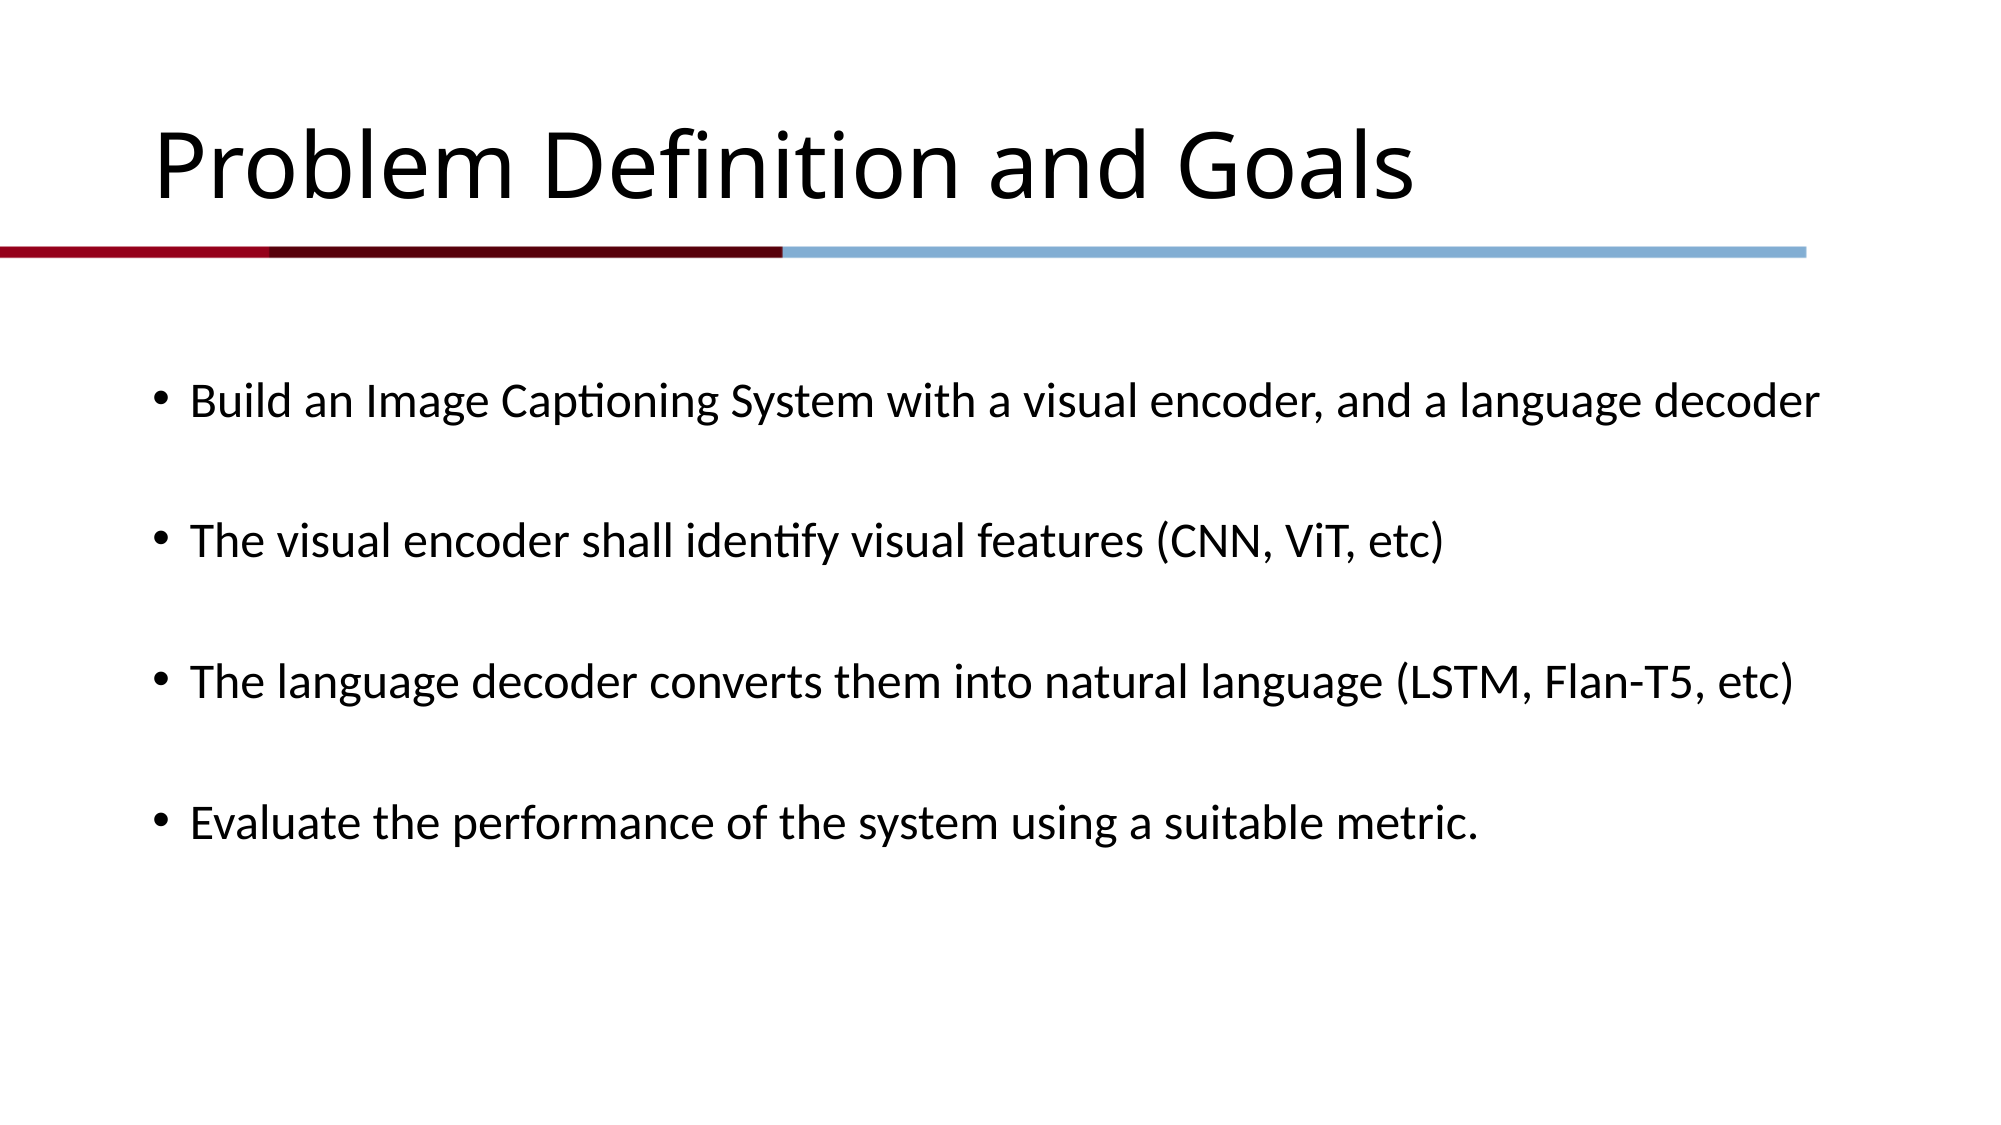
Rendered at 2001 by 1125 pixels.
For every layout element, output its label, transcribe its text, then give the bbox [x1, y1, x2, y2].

picture [0, 242, 1816, 263]
title Problem Definition and Goals [137, 59, 1863, 278]
list Build an Image Captioning System with a visual encoder, and a language decoder The visual encoder shall identify visual features (CNN, ViT, etc) The language decoder converts them into natural language (LSTM, Flan-T5, etc) Evaluate the performance of the system using a suitable metric. [137, 299, 1863, 1014]
